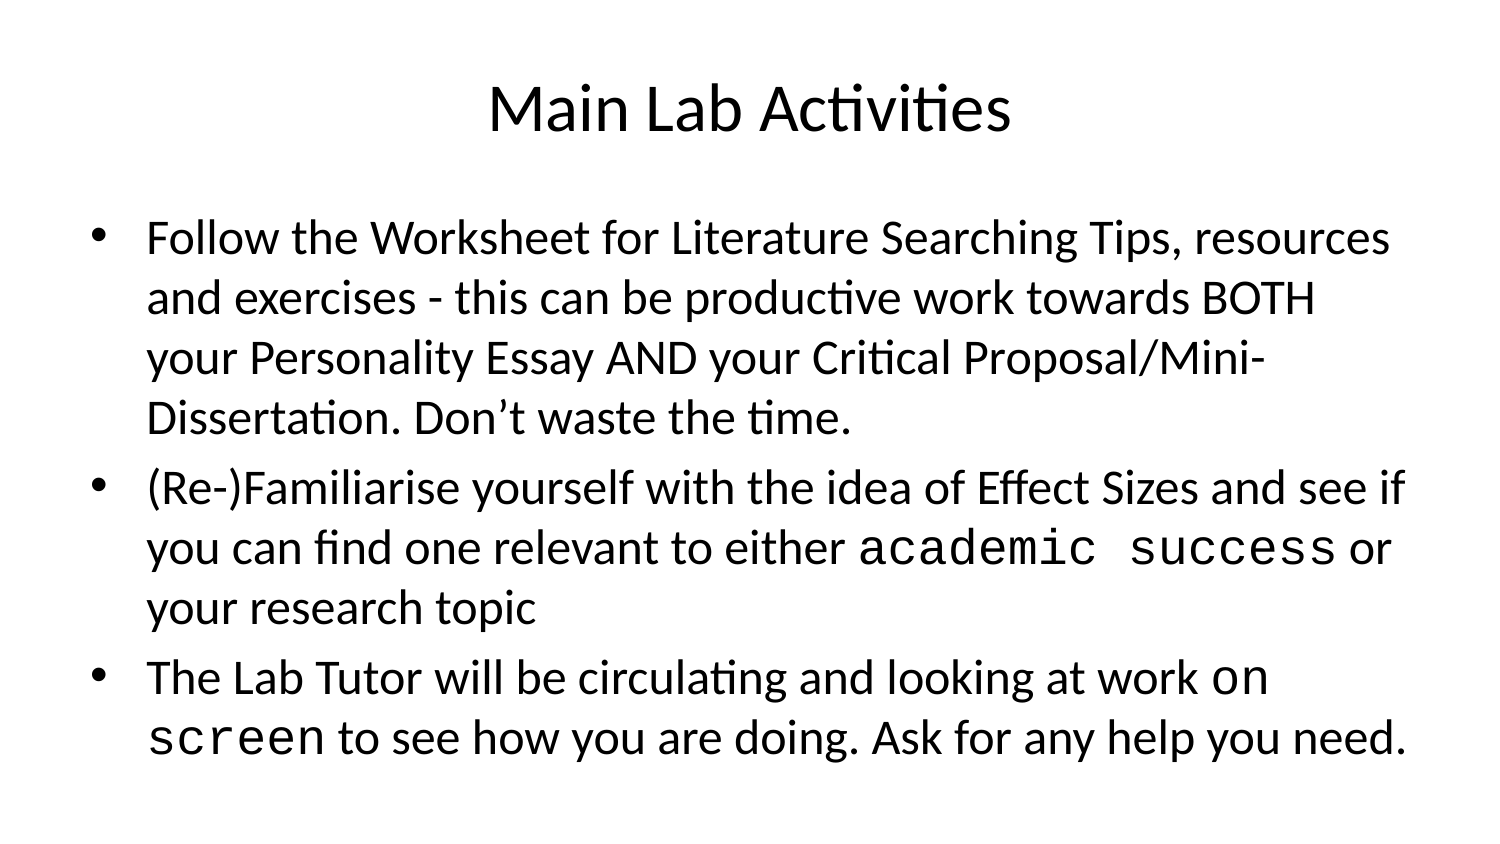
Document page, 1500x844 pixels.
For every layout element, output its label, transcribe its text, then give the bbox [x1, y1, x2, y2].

title Main Lab Activities [75, 33, 1425, 175]
list Follow the Worksheet for Literature Searching Tips, resources and exercises - this can be productive work towards BOTH your Personality Essay AND your Critical Proposal/Mini-Dissertation. Don’t waste the time. (Re-)Familiarise yourself with the idea of Effect Sizes and see if you can find one relevant to either academic success or your research topic The Lab Tutor will be circulating and looking at work on screen to see how you are doing. Ask for any help you need. [75, 196, 1425, 754]
